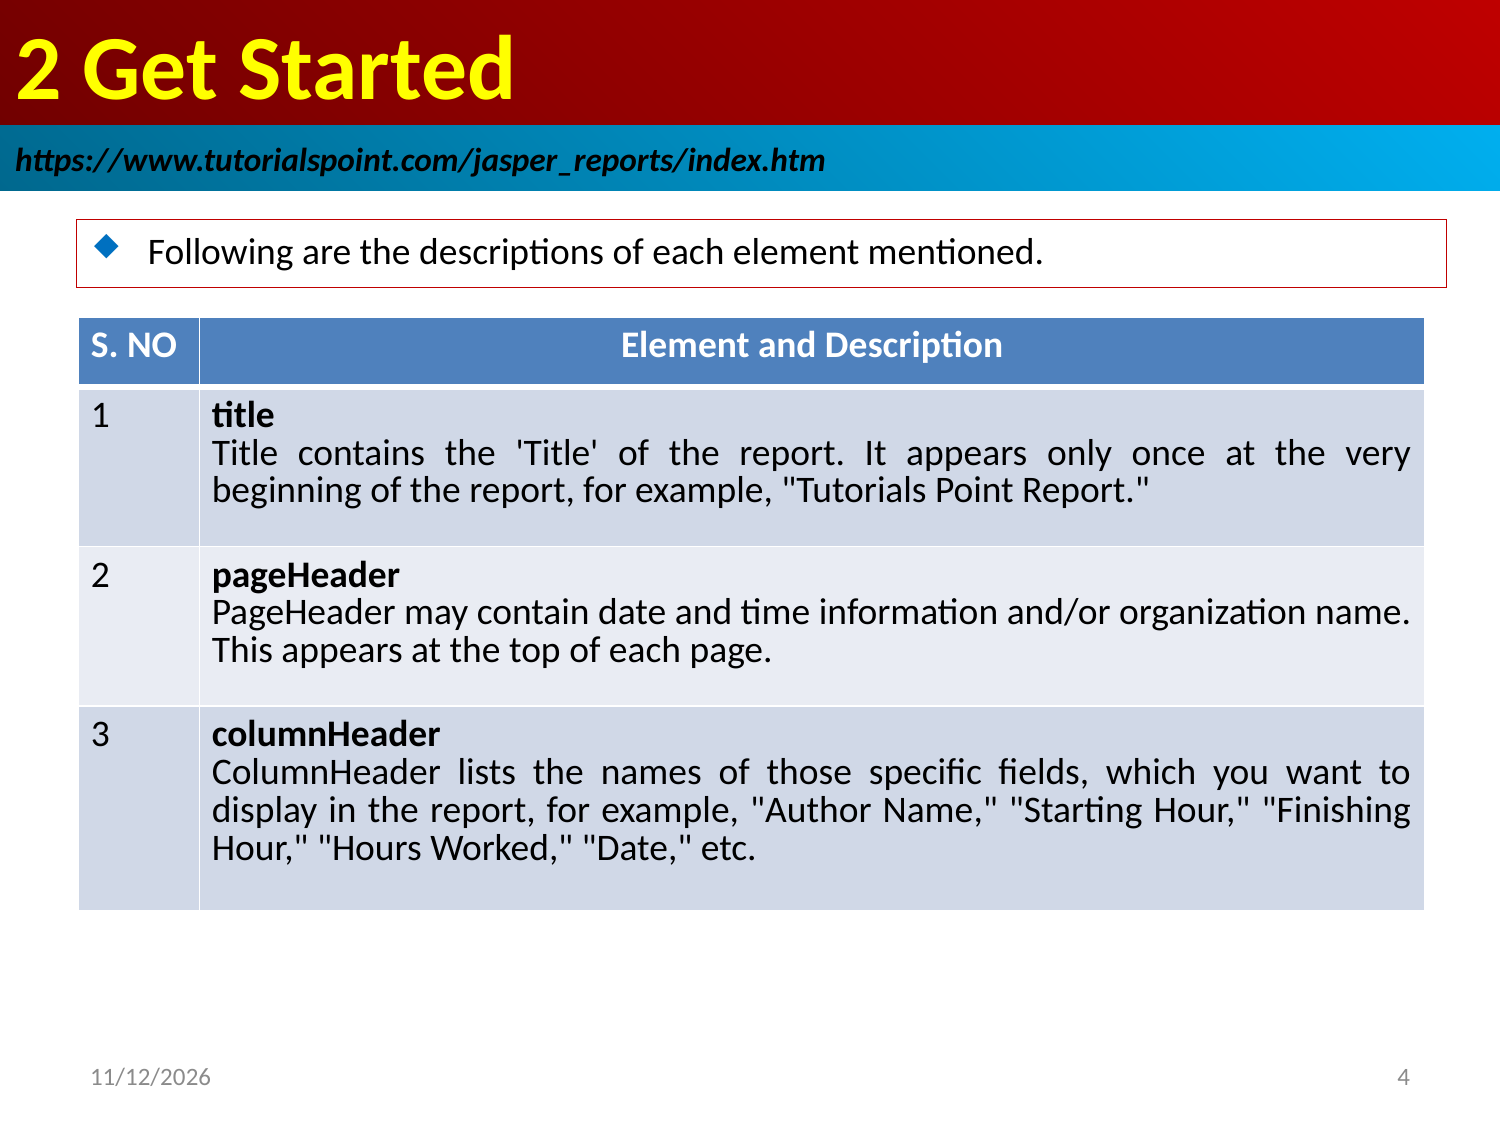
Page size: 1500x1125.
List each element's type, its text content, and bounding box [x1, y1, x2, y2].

slide_number 4 [1074, 1042, 1425, 1109]
table_header Element and Description [200, 318, 1424, 384]
table_cell columnHeader ColumnHeader lists the names of those specific fields, which you want to display in the report, for example, "Author Name," "Starting Hour," "Finishing Hour," "Hours Worked," "Date," etc. [200, 707, 1424, 910]
table_cell pageHeader PageHeader may contain date and time information and/or organization name. This appears at the top of each page. [200, 547, 1424, 705]
table_cell 2 [79, 547, 199, 705]
table_cell 3 [79, 707, 199, 910]
text_box https://www.tutorialspoint.com/jasper_reports/index.htm [0, 125, 1500, 191]
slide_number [75, 1042, 425, 1109]
table_cell 1 [79, 390, 199, 546]
table_header S. NO [79, 318, 199, 384]
title 2 Get Started [0, 0, 1500, 125]
subtitle Following are the descriptions of each element mentioned. [76, 219, 1447, 288]
table_cell title Title contains the 'Title' of the report. It appears only once at the very beginning of the report, for example, "Tutorials Point Report." [200, 390, 1424, 546]
